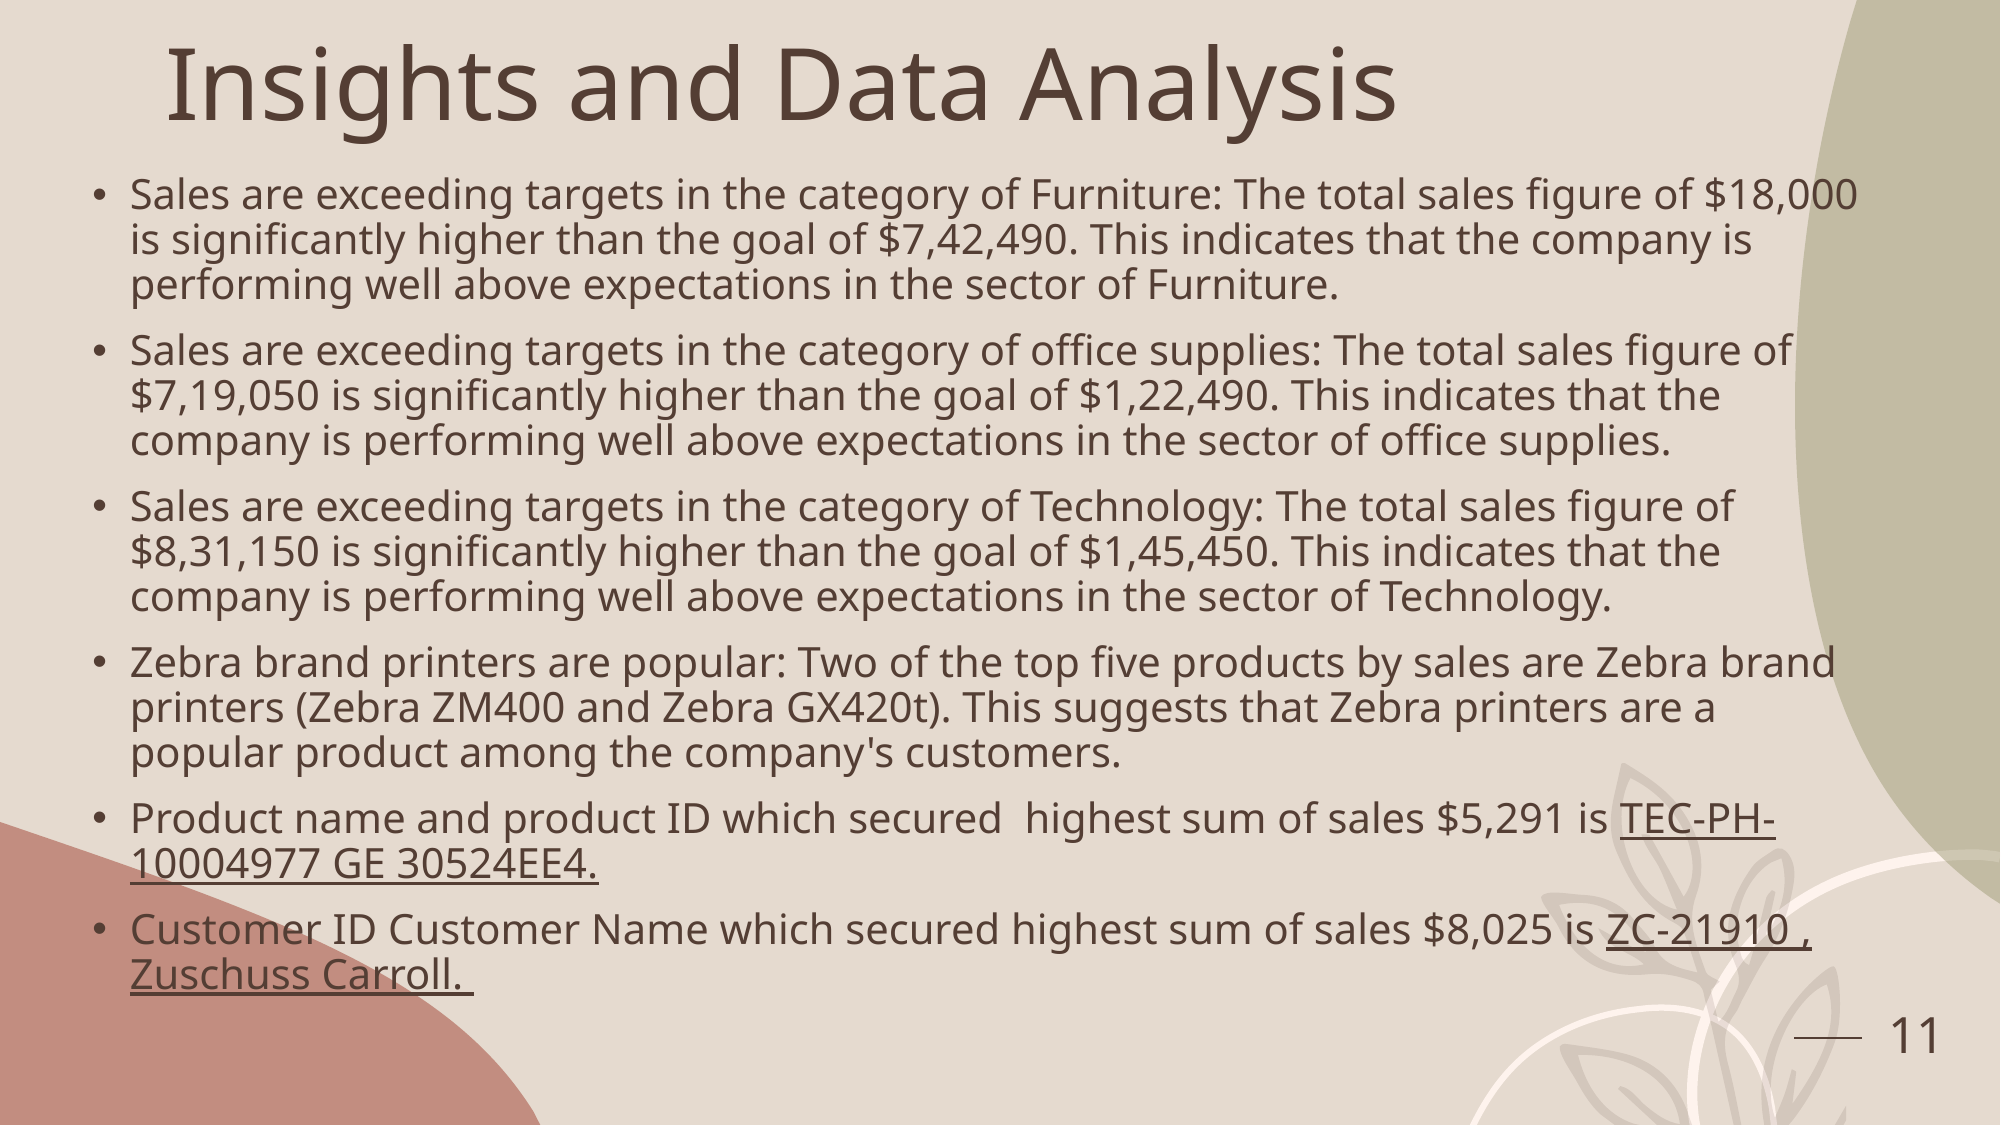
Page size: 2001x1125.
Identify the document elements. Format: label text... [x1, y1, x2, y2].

title Insights and Data Analysis [150, 25, 1643, 150]
slide_number 11 [1862, 964, 1971, 1112]
list Sales are exceeding targets in the category of Furniture: The total sales figure of $18,000 is significantly higher than the goal of $7,42,490. This indicates that the company is performing well above expectations in the sector of Furniture. Sales are exceeding targets in the category of office supplies: The total sales figure of $7,19,050 is significantly higher than the goal of $1,22,490. This indicates that the company is performing well above expectations in the sector of office supplies. Sales are exceeding targets in the category of Technology: The total sales figure of $8,31,150 is significantly higher than the goal of $1,45,450. This indicates that the company is performing well above expectations in the sector of Technology. Zebra brand printers are popular: Two of the top five products by sales are Zebra brand printers (Zebra ZM400 and Zebra GX420t). This suggests that Zebra printers are a popular product among the company's customers. Product name and product ID which secured highest sum of sales $5,291 is TEC-PH-10004977 GE 30524EE4. Customer ID Customer Name which secured highest sum of sales $8,025 is ZC-21910 , Zuschuss Carroll. [77, 166, 1889, 1004]
